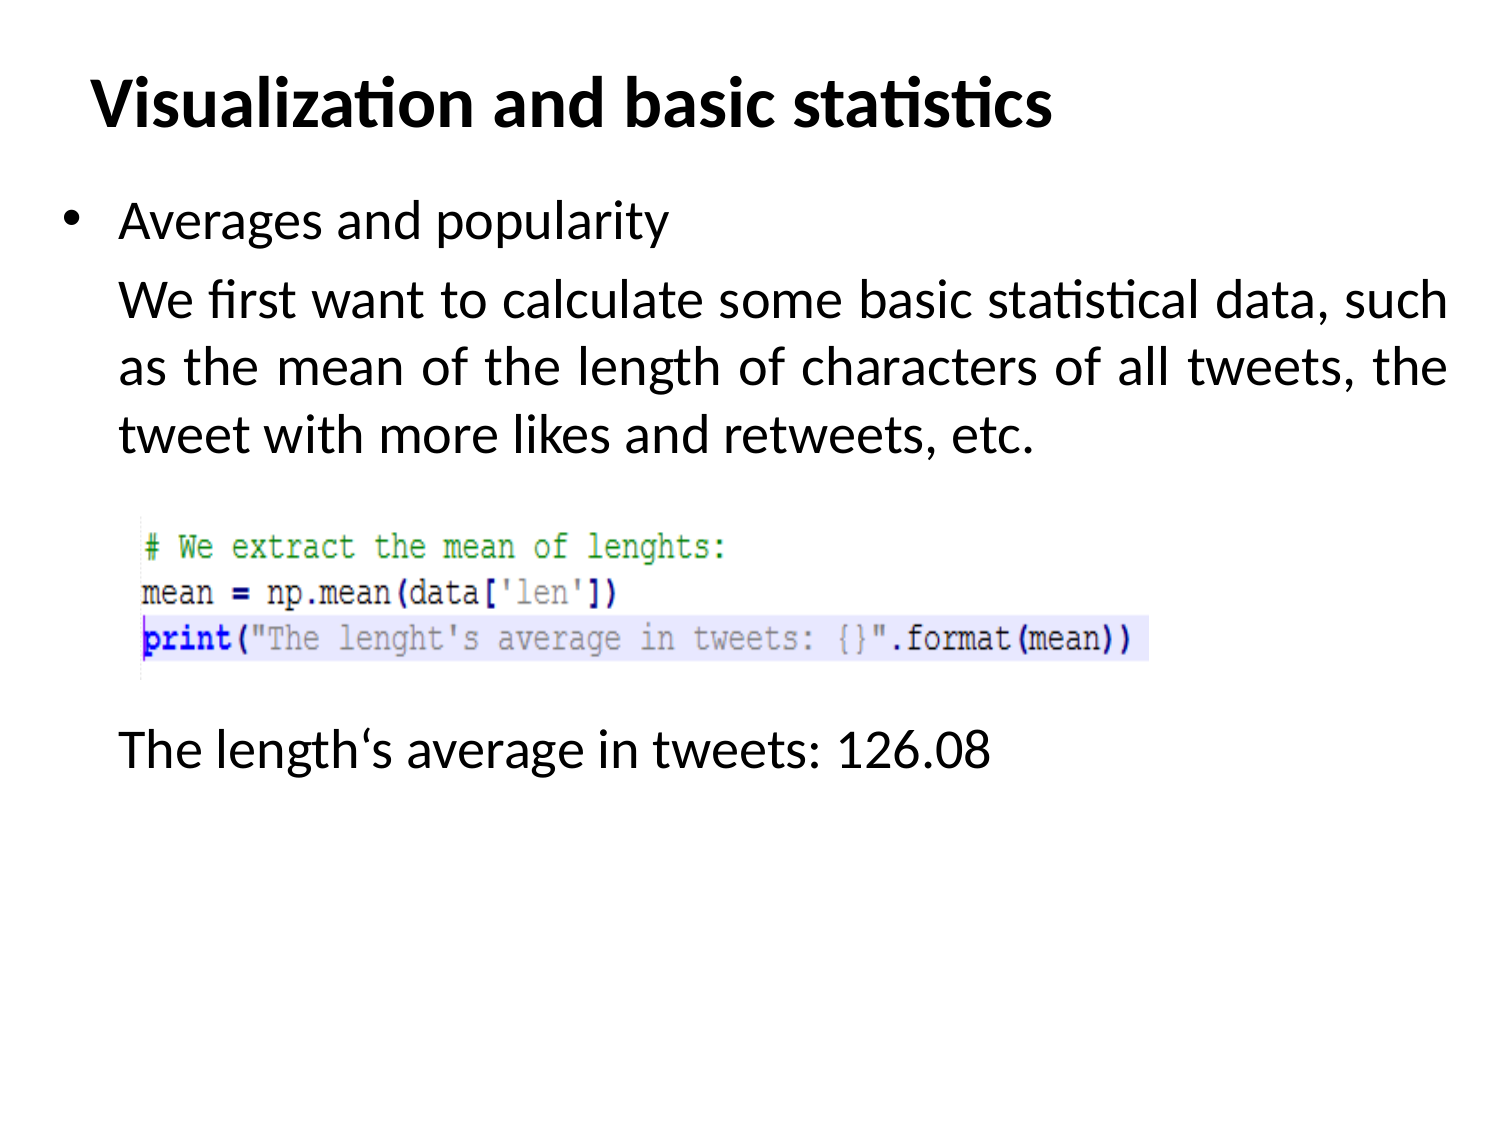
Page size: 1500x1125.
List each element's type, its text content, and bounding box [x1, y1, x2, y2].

picture [140, 515, 1149, 680]
text_box Visualization and basic statistics [75, 46, 1070, 150]
list Averages and popularity We first want to calculate some basic statistical data, such as the mean of the length of characters of all tweets, the tweet with more likes and retweets, etc. The length‘s average in tweets: 126.08 [46, 175, 1465, 1005]
